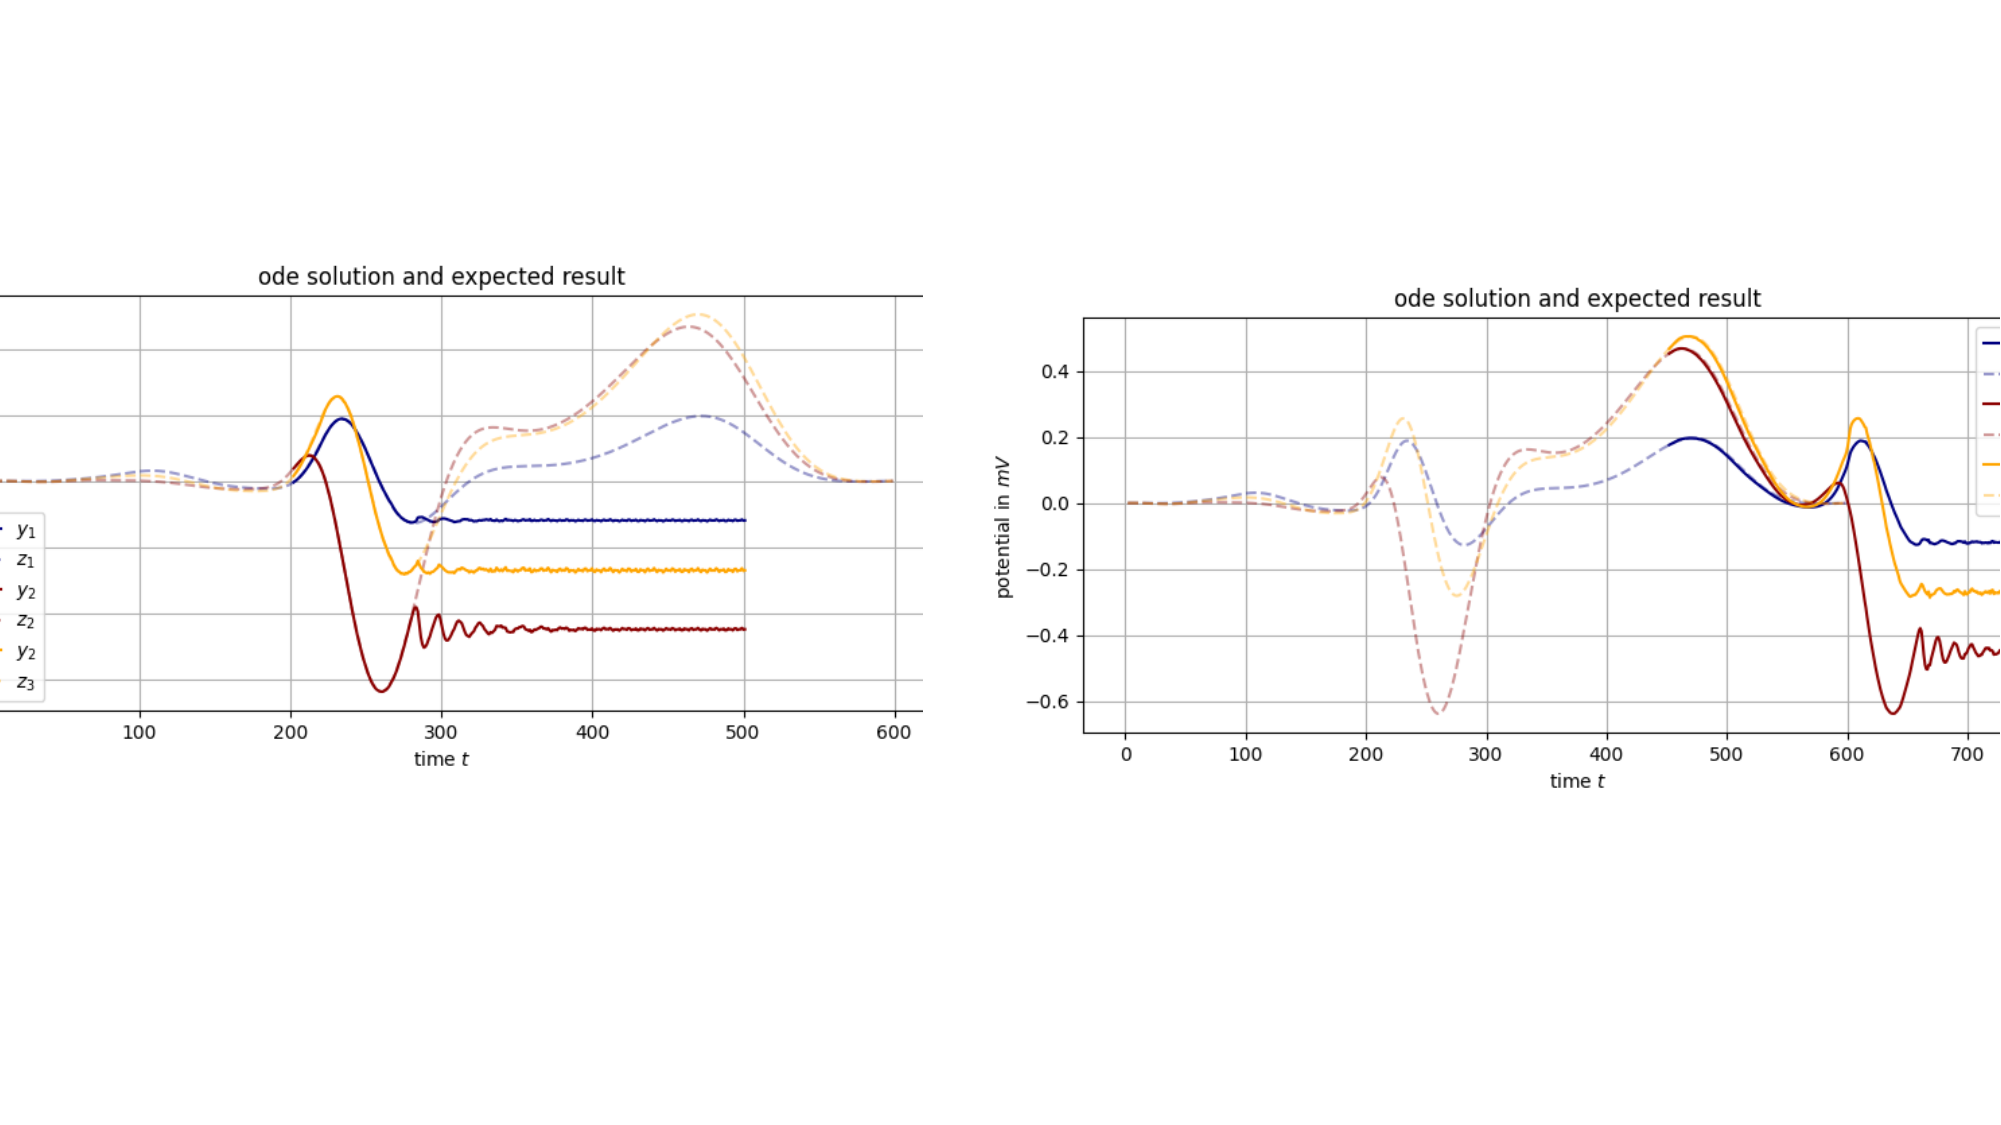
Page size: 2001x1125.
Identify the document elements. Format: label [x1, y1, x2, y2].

picture [0, 231, 2000, 792]
